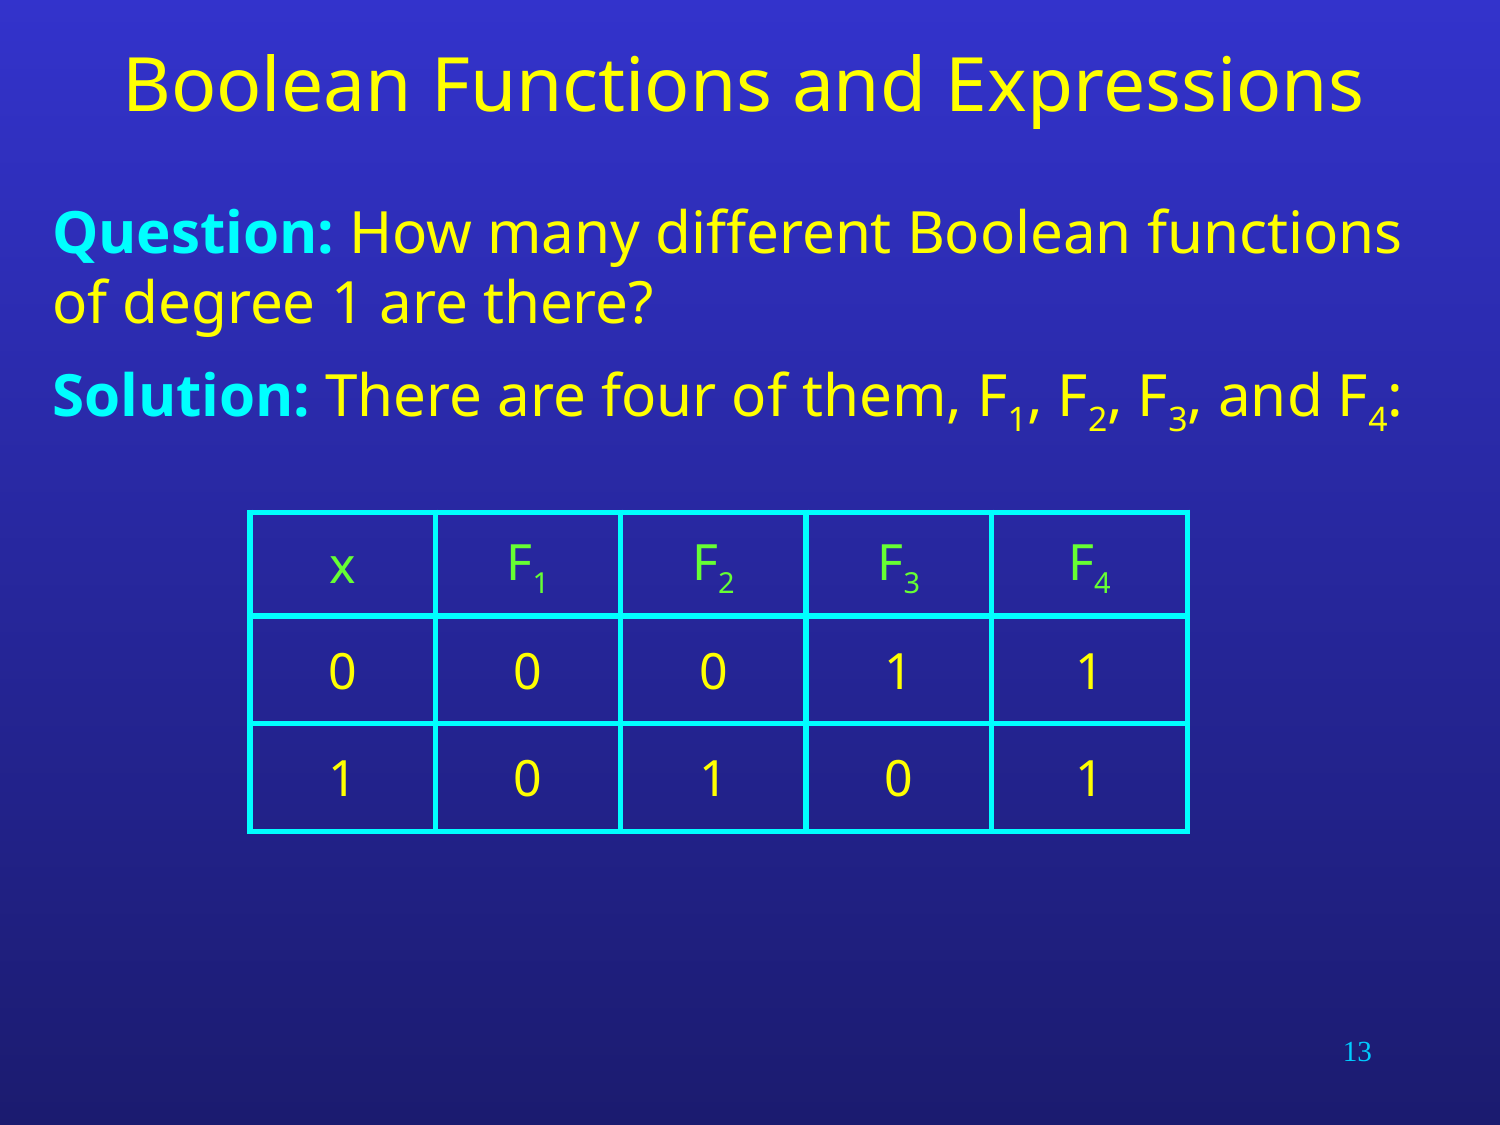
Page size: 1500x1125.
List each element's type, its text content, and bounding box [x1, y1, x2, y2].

table_header F2 [623, 515, 803, 613]
table_cell 1 [253, 726, 433, 829]
table_cell 0 [438, 726, 618, 829]
table_header F3 [809, 515, 989, 613]
title Boolean Functions and Expressions [37, 0, 1450, 163]
table_cell 0 [623, 619, 803, 721]
table_cell 1 [994, 619, 1185, 721]
table_header x [253, 515, 433, 613]
table_cell 0 [253, 619, 433, 721]
table_cell 0 [438, 619, 618, 721]
table_header F4 [994, 515, 1185, 613]
table_cell 1 [994, 726, 1185, 829]
table_header F1 [438, 515, 618, 613]
list Question: How many different Boolean functions of degree 1 are there? Solution: There are four of them, F1, F2, F3, and F4: [37, 187, 1475, 475]
table_cell 1 [809, 619, 989, 721]
table_cell 1 [623, 726, 803, 829]
table_cell 0 [809, 726, 989, 829]
slide_number 13 [1074, 1025, 1388, 1100]
